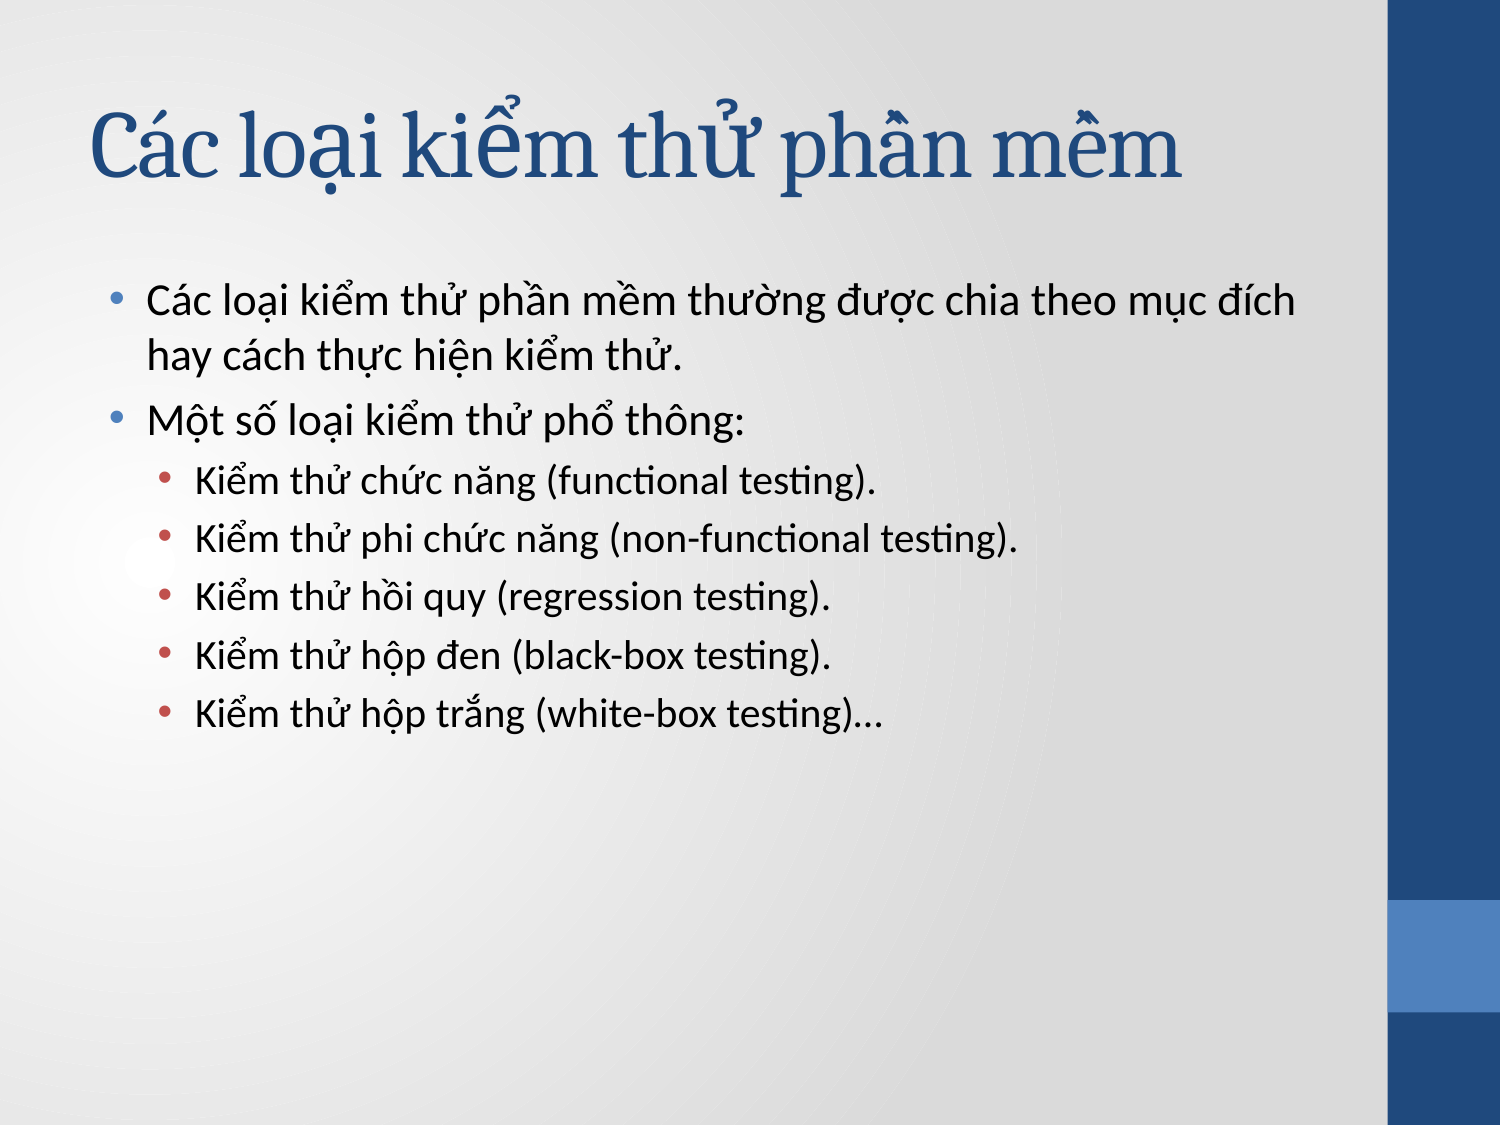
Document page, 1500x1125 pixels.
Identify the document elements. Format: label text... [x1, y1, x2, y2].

title Các loại kiểm thử phần mềm [75, 45, 1325, 233]
list Các loại kiểm thử phần mềm thường được chia theo mục đích hay cách thực hiện kiểm thử. Một số loại kiểm thử phổ thông: Kiểm thử chức năng (functional testing). Kiểm thử phi chức năng (non-functional testing). Kiểm thử hồi quy (regression testing). Kiểm thử hộp đen (black-box testing). Kiểm thử hộp trắng (white-box testing)… [75, 262, 1325, 1050]
